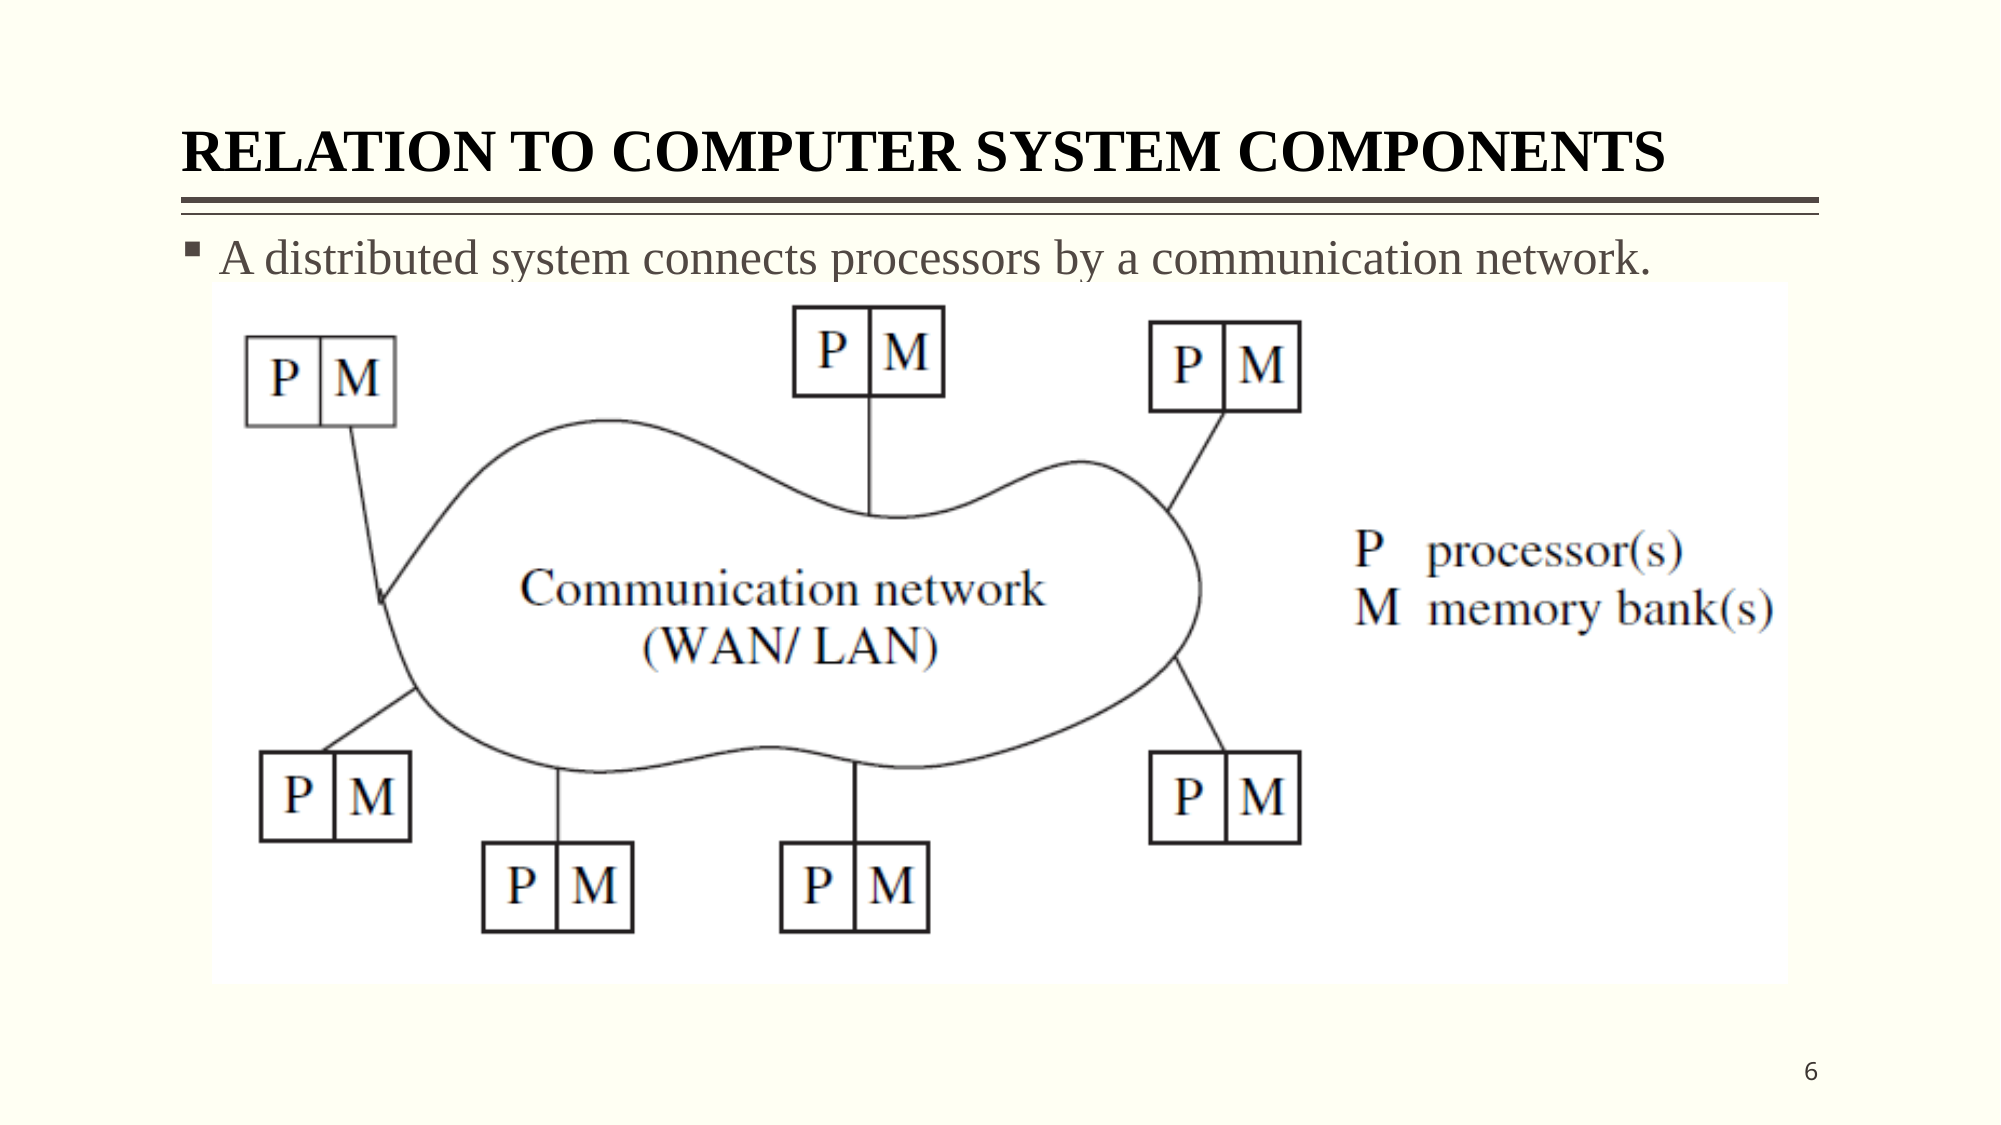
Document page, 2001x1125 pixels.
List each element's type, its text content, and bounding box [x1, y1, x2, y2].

slide_number 6 [1518, 1042, 1819, 1103]
picture [212, 282, 1788, 985]
list A distributed system connects processors by a communication network. [181, 224, 1819, 1043]
title RELATION TO COMPUTER SYSTEM COMPONENTS [181, 83, 1819, 193]
